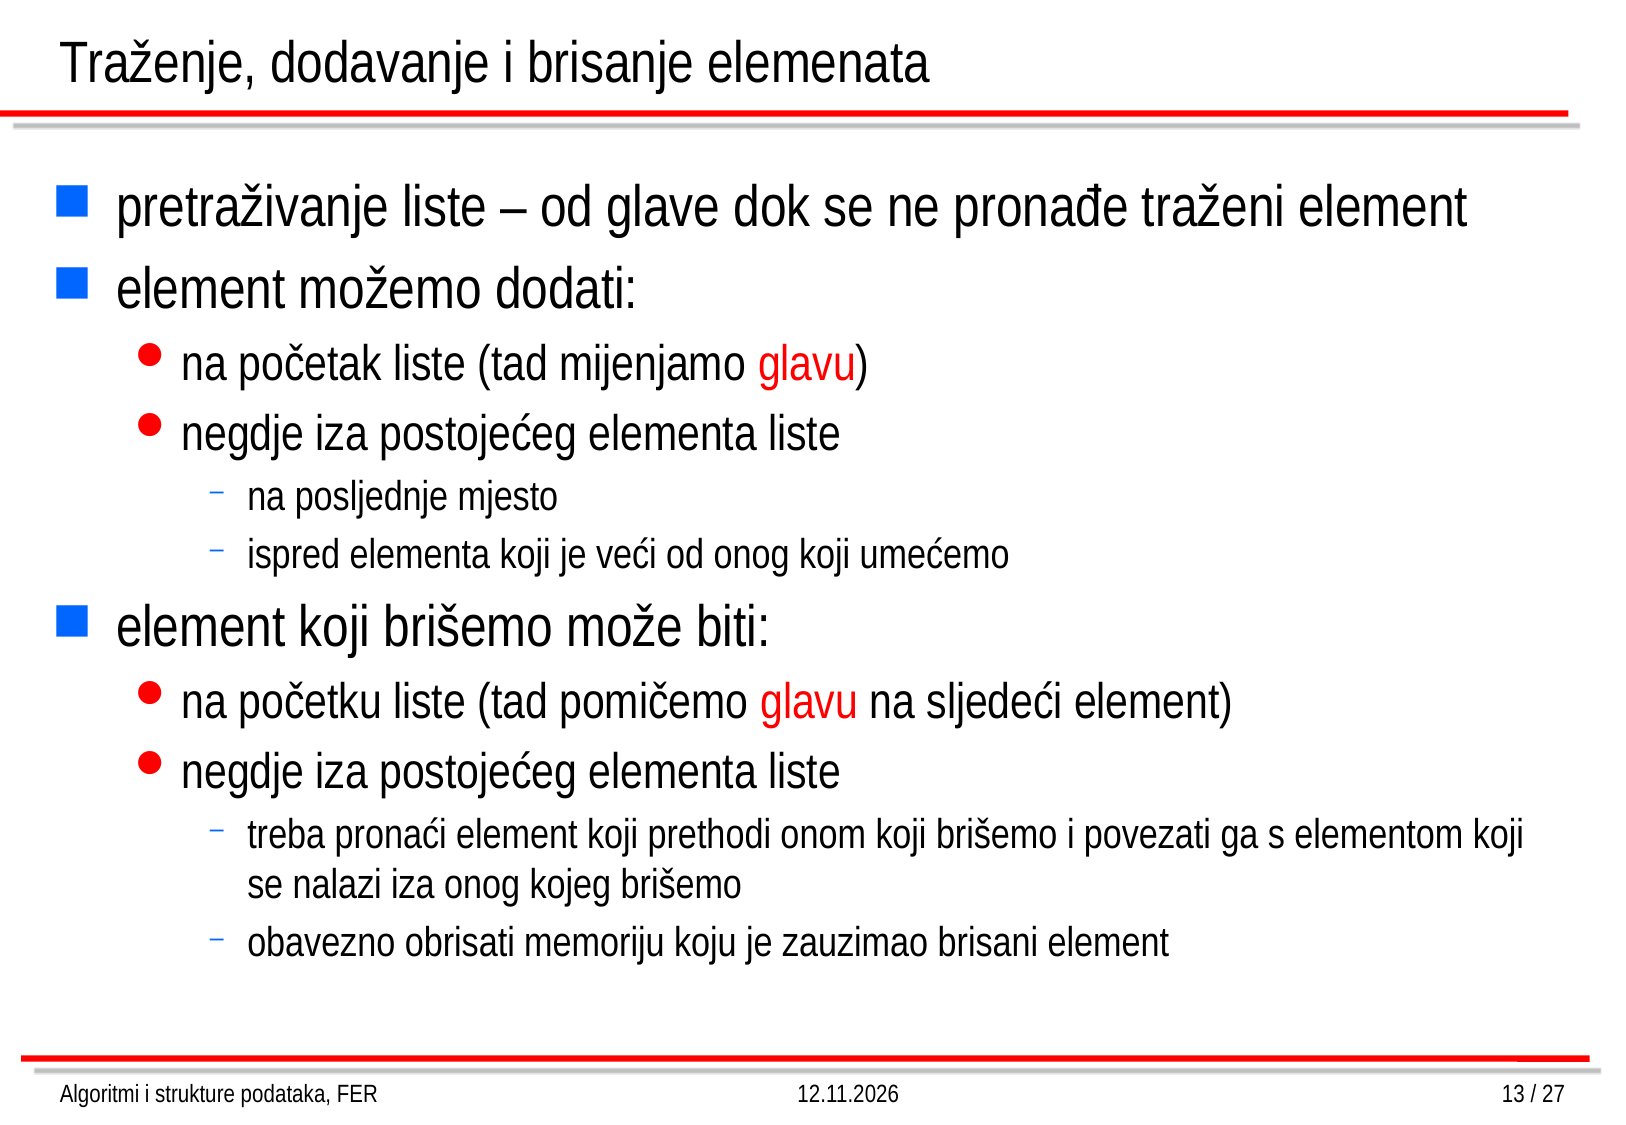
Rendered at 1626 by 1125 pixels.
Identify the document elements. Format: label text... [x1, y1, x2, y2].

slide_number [658, 1070, 1039, 1107]
title Traženje, dodavanje i brisanje elemenata [44, 0, 1569, 102]
slide_number 13 / 27 [1164, 1070, 1581, 1107]
list pretraživanje liste – od glave dok se ne pronađe traženi element element možemo dodati: na početak liste (tad mijenjamo glavu) negdje iza postojećeg elementa liste na posljednje mjesto ispred elementa koji je veći od onog koji umećemo element koji brišemo može biti: na početku liste (tad pomičemo glavu na sljedeći element) negdje iza postojećeg elementa liste treba pronaći element koji prethodi onom koji brišemo i povezati ga s elementom koji se nalazi iza onog kojeg brišemo obavezno obrisati memoriju koju je zauzimao brisani element [44, 160, 1581, 1036]
footer Algoritmi i strukture podataka, FER [44, 1070, 612, 1107]
